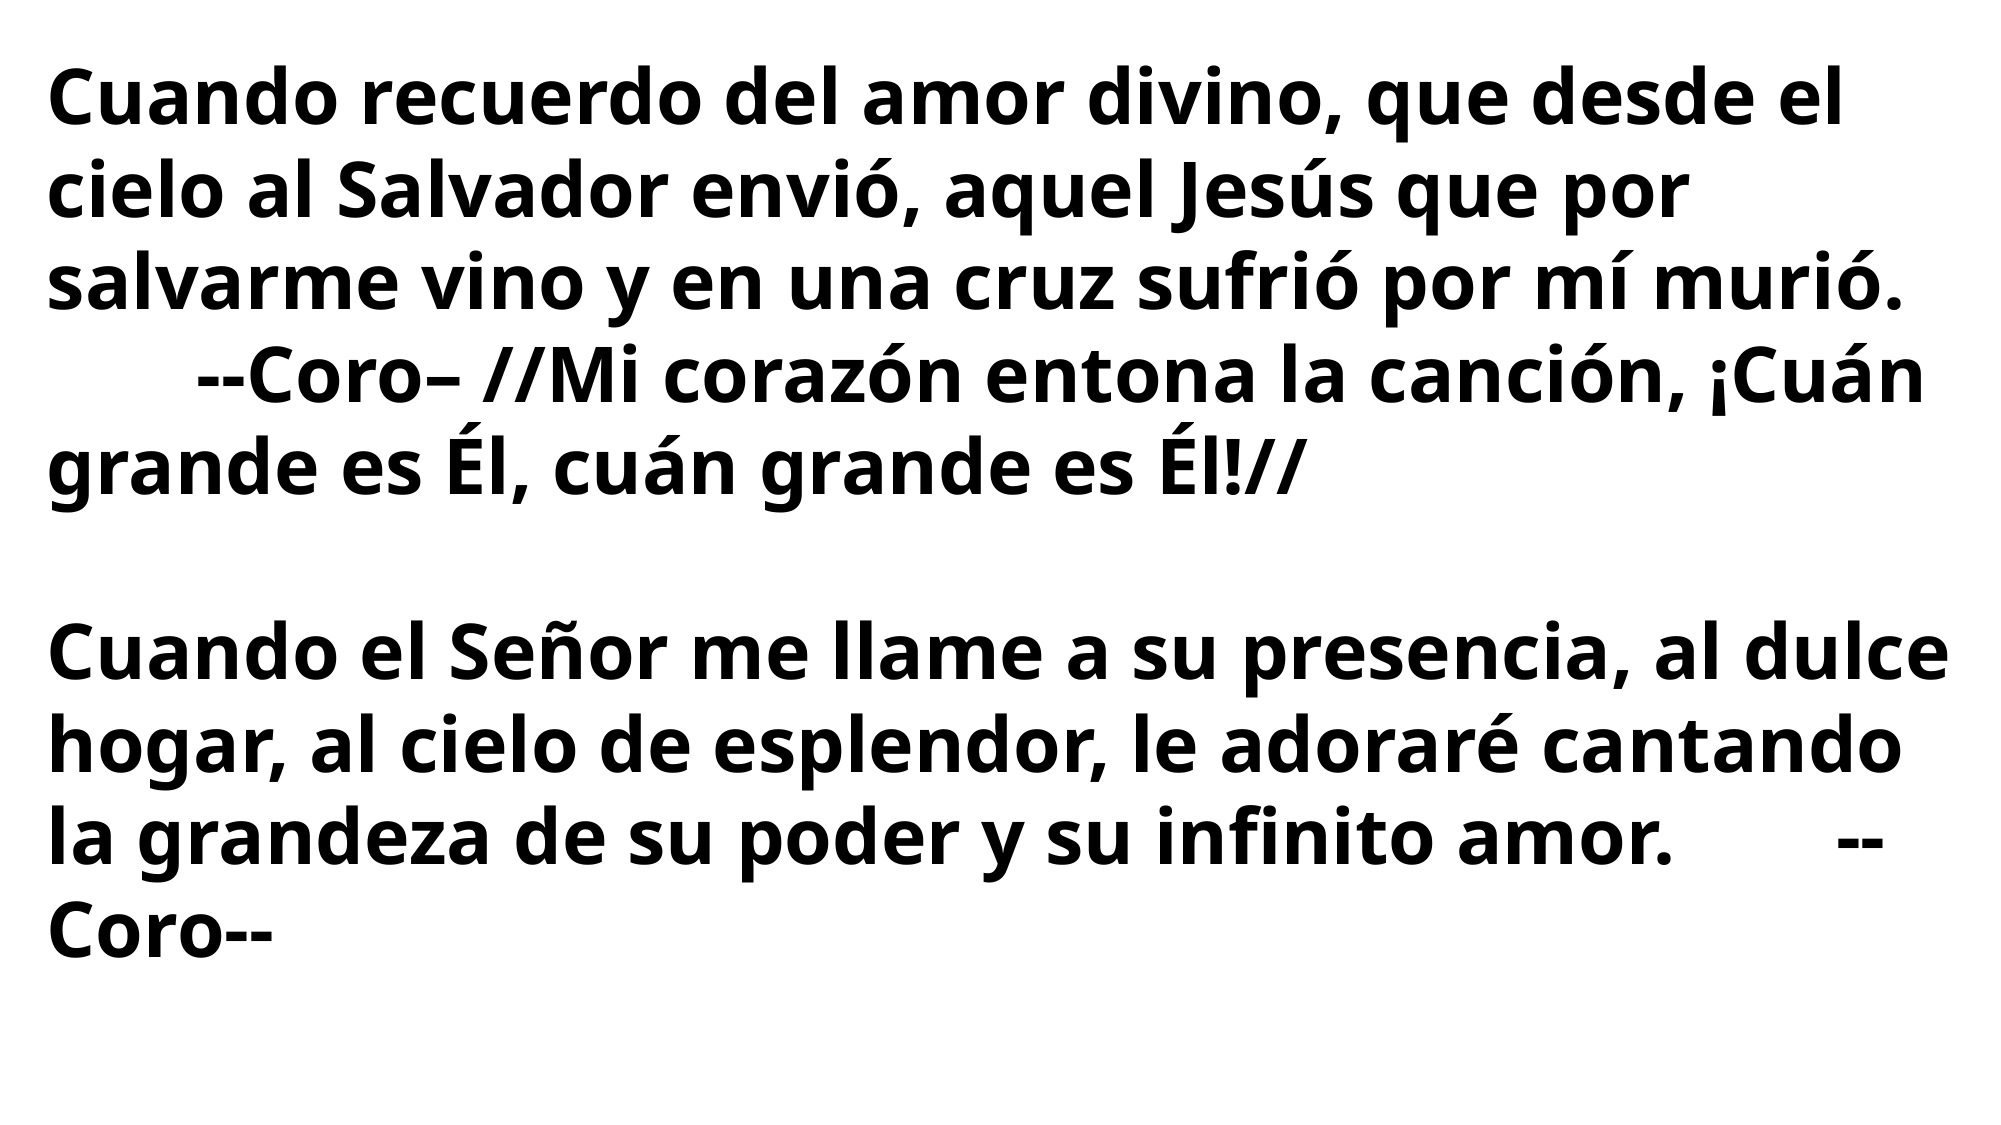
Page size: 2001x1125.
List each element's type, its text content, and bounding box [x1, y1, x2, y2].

title Cuando recuerdo del amor divino, que desde el cielo al Salvador envió, aquel Jesús que por salvarme vino y en una cruz sufrió por mí murió. --Coro– //Mi corazón entona la canción, ¡Cuán grande es Él, cuán grande es Él!// Cuando el Señor me llame a su presencia, al dulce hogar, al cielo de esplendor, le adoraré cantando la grandeza de su poder y su infinito amor. --Coro-- [26, 27, 1984, 1114]
